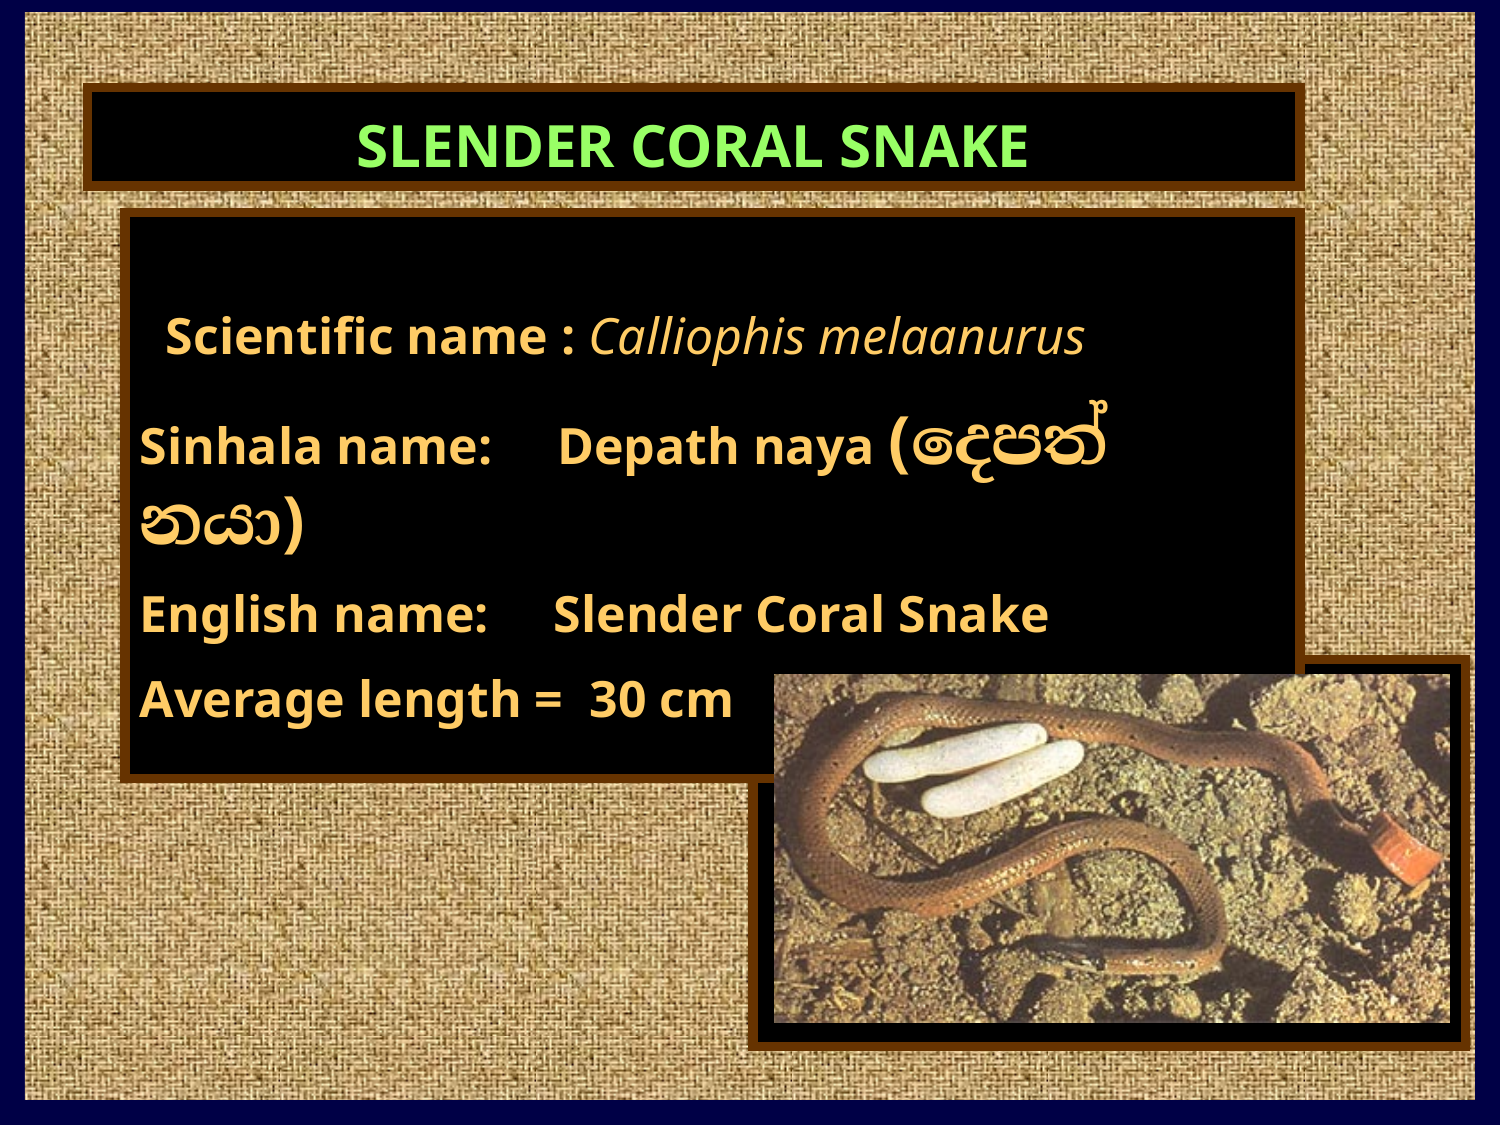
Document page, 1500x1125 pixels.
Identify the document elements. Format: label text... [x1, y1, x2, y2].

text_box [1300, 659, 1466, 1047]
slide_number 18 [1074, 1032, 1388, 1101]
text_box [753, 779, 1074, 1047]
text_box Scientific name : Calliophis melaanurus Sinhala name: Depath naya (දෙපත් නයා) English name: Slender Coral Snake Average length = 30 cm [125, 212, 1300, 779]
picture [774, 674, 1451, 1023]
text_box [24, 12, 1475, 1100]
text_box SLENDER CORAL SNAKE [87, 87, 1300, 187]
